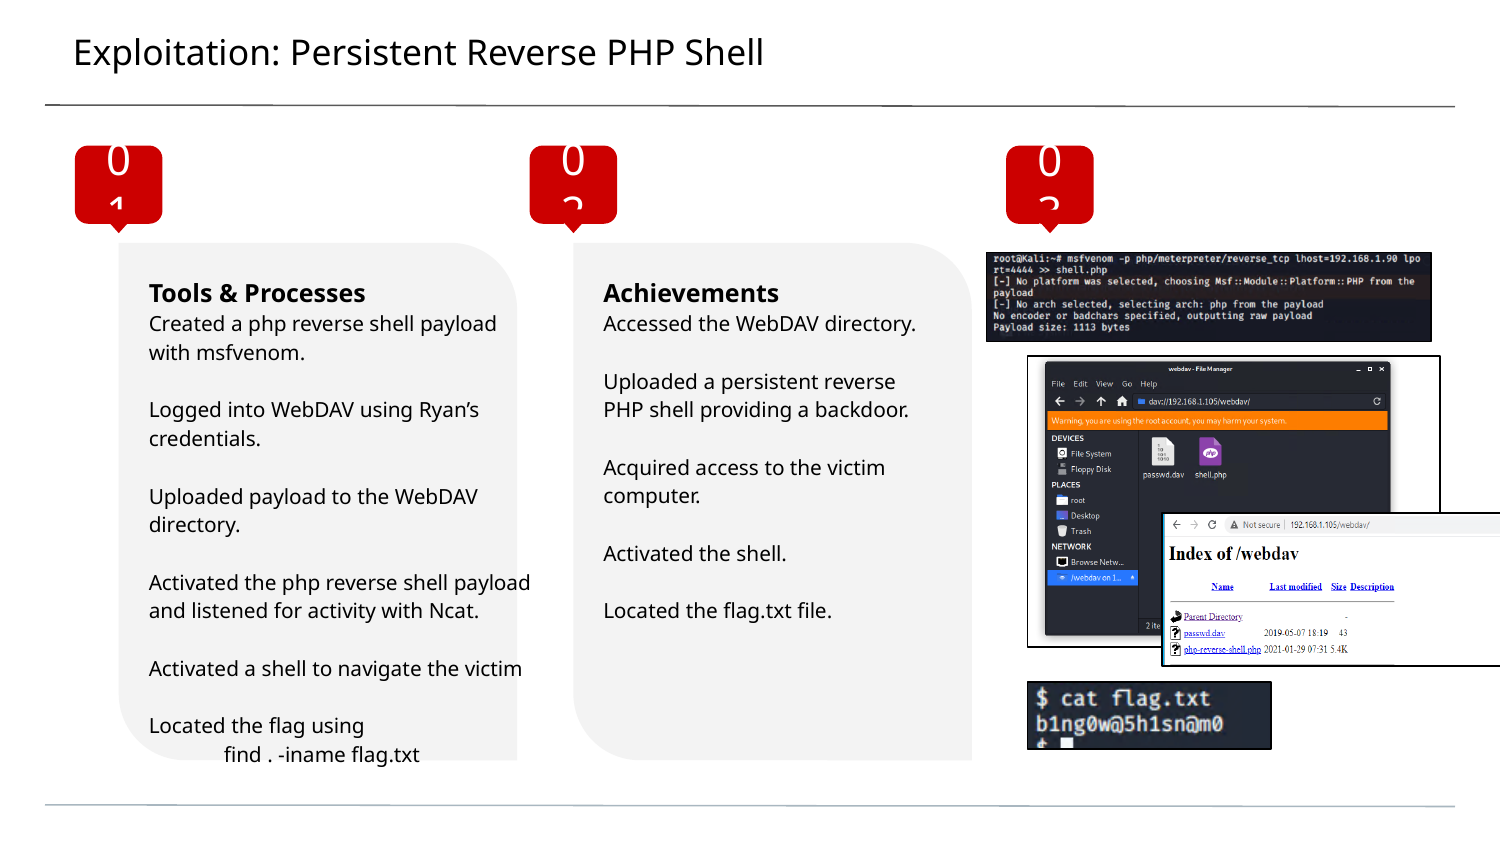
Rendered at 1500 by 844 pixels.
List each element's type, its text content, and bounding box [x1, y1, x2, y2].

picture [1027, 682, 1271, 749]
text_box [529, 145, 618, 234]
picture [986, 253, 1431, 342]
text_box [74, 145, 163, 234]
picture [1027, 356, 1500, 666]
text_box Achievements Accessed the WebDAV directory. Uploaded a persistent reverse PHP shell providing a backdoor. Acquired access to the victim computer. Activated the shell. Located the flag.txt file. [573, 242, 972, 761]
title Exploitation: Persistent Reverse PHP Shell [0, 0, 1500, 88]
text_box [1005, 145, 1094, 234]
text_box Tools & Processes Created a php reverse shell payload with msfvenom. Logged into WebDAV using Ryan’s credentials. Uploaded payload to the WebDAV directory. Activated the php reverse shell payload and listened for activity with Ncat. Activated a shell to navigate the victim Located the flag using find . -iname flag.txt [118, 242, 562, 793]
